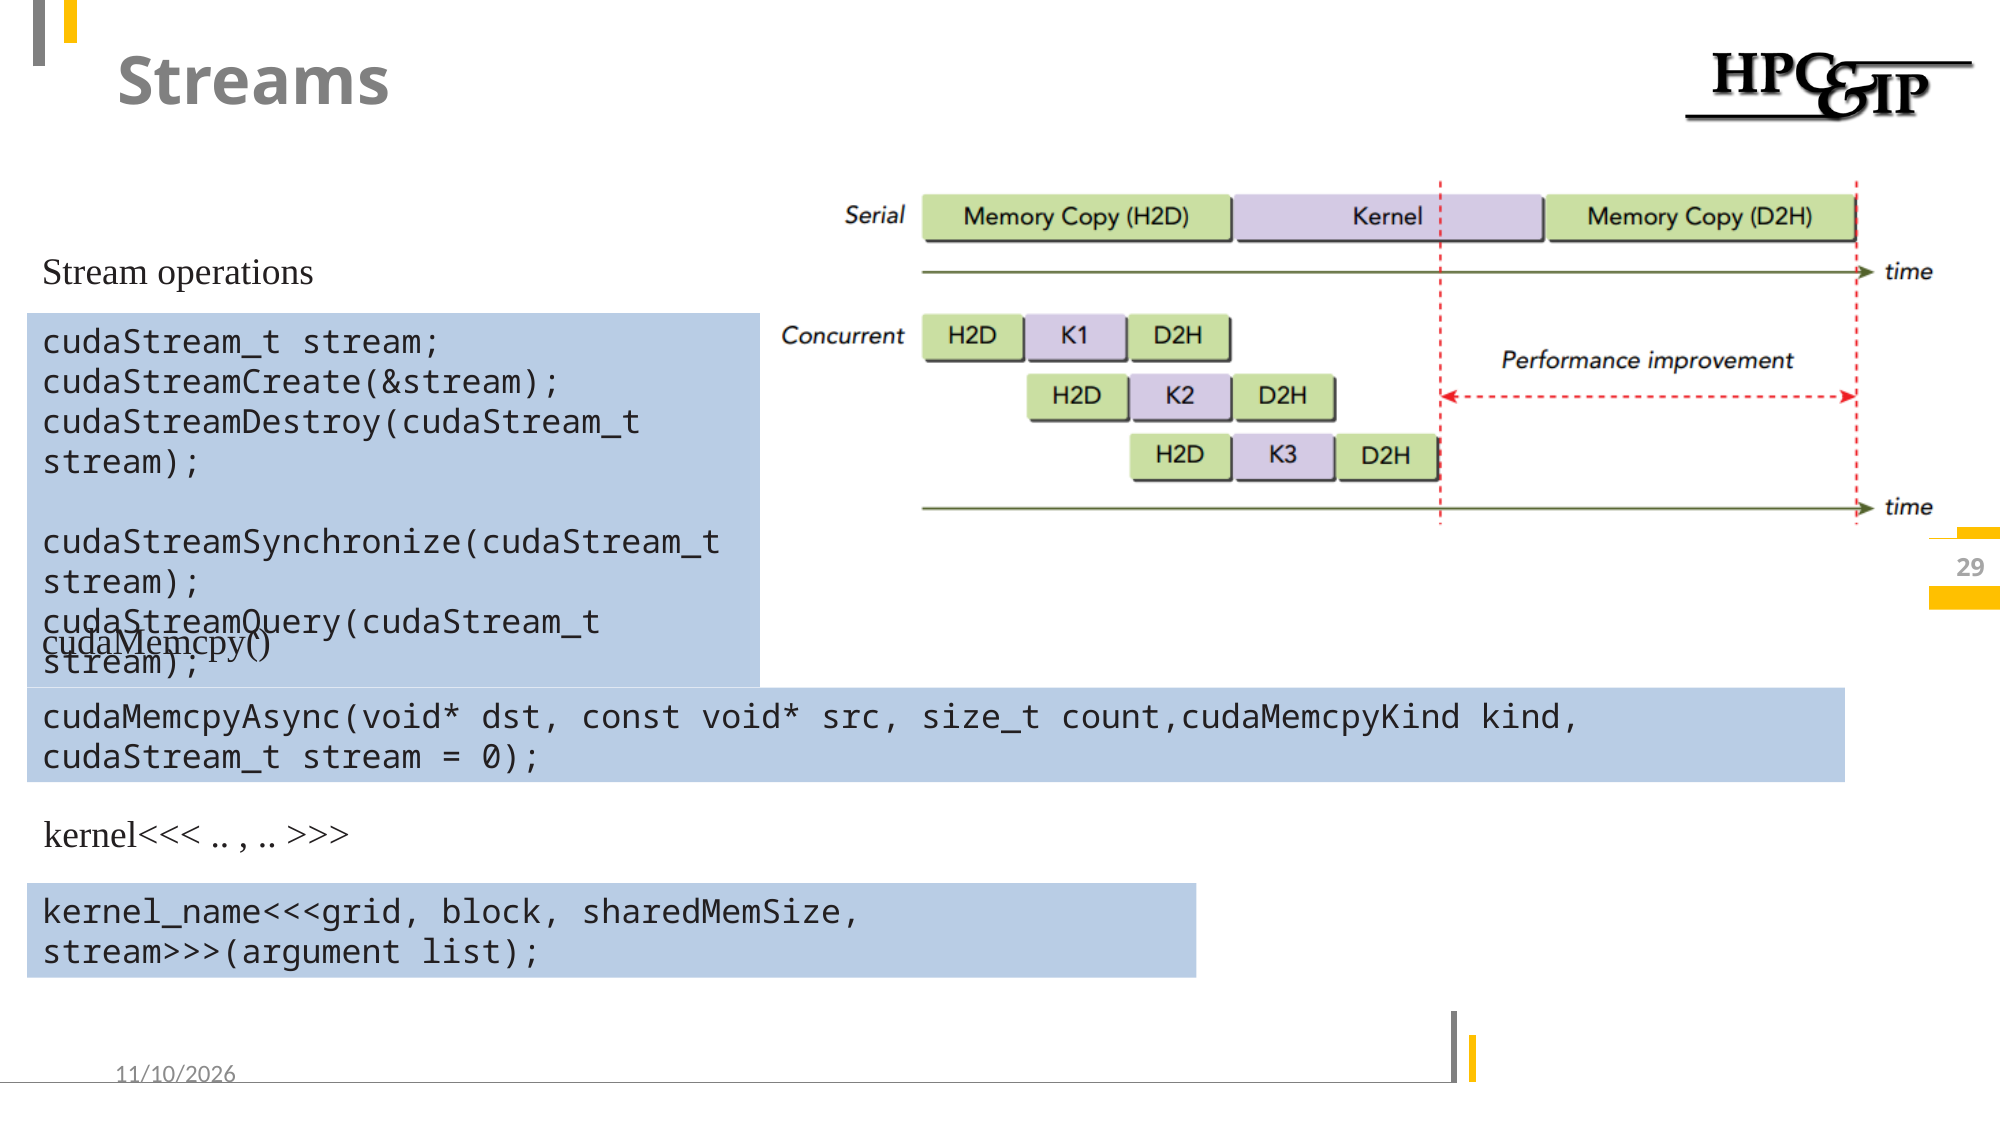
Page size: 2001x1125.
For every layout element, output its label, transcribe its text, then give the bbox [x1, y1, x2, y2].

text_box cudaMemcpy() [27, 609, 422, 669]
title Streams [102, 18, 1898, 138]
text_box kernel<<< .. , .. >>> [28, 802, 424, 863]
picture [755, 0, 2001, 539]
text_box kernel_name<<<grid, block, sharedMemSize, stream>>>(argument list); [27, 883, 1197, 978]
text_box Stream operations [27, 239, 422, 300]
slide_number 29 [1913, 538, 2000, 598]
text_box cudaMemcpyAsync(void* dst, const void* src, size_t count,cudaMemcpyKind kind, cudaStream_t stream = 0); [27, 687, 1845, 783]
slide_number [99, 1042, 567, 1103]
text_box cudaStream_t stream; cudaStreamCreate(&stream); cudaStreamDestroy(cudaStream_t stream); cudaStreamSynchronize(cudaStream_t stream); cudaStreamQuery(cudaStream_t stream); [27, 313, 760, 687]
